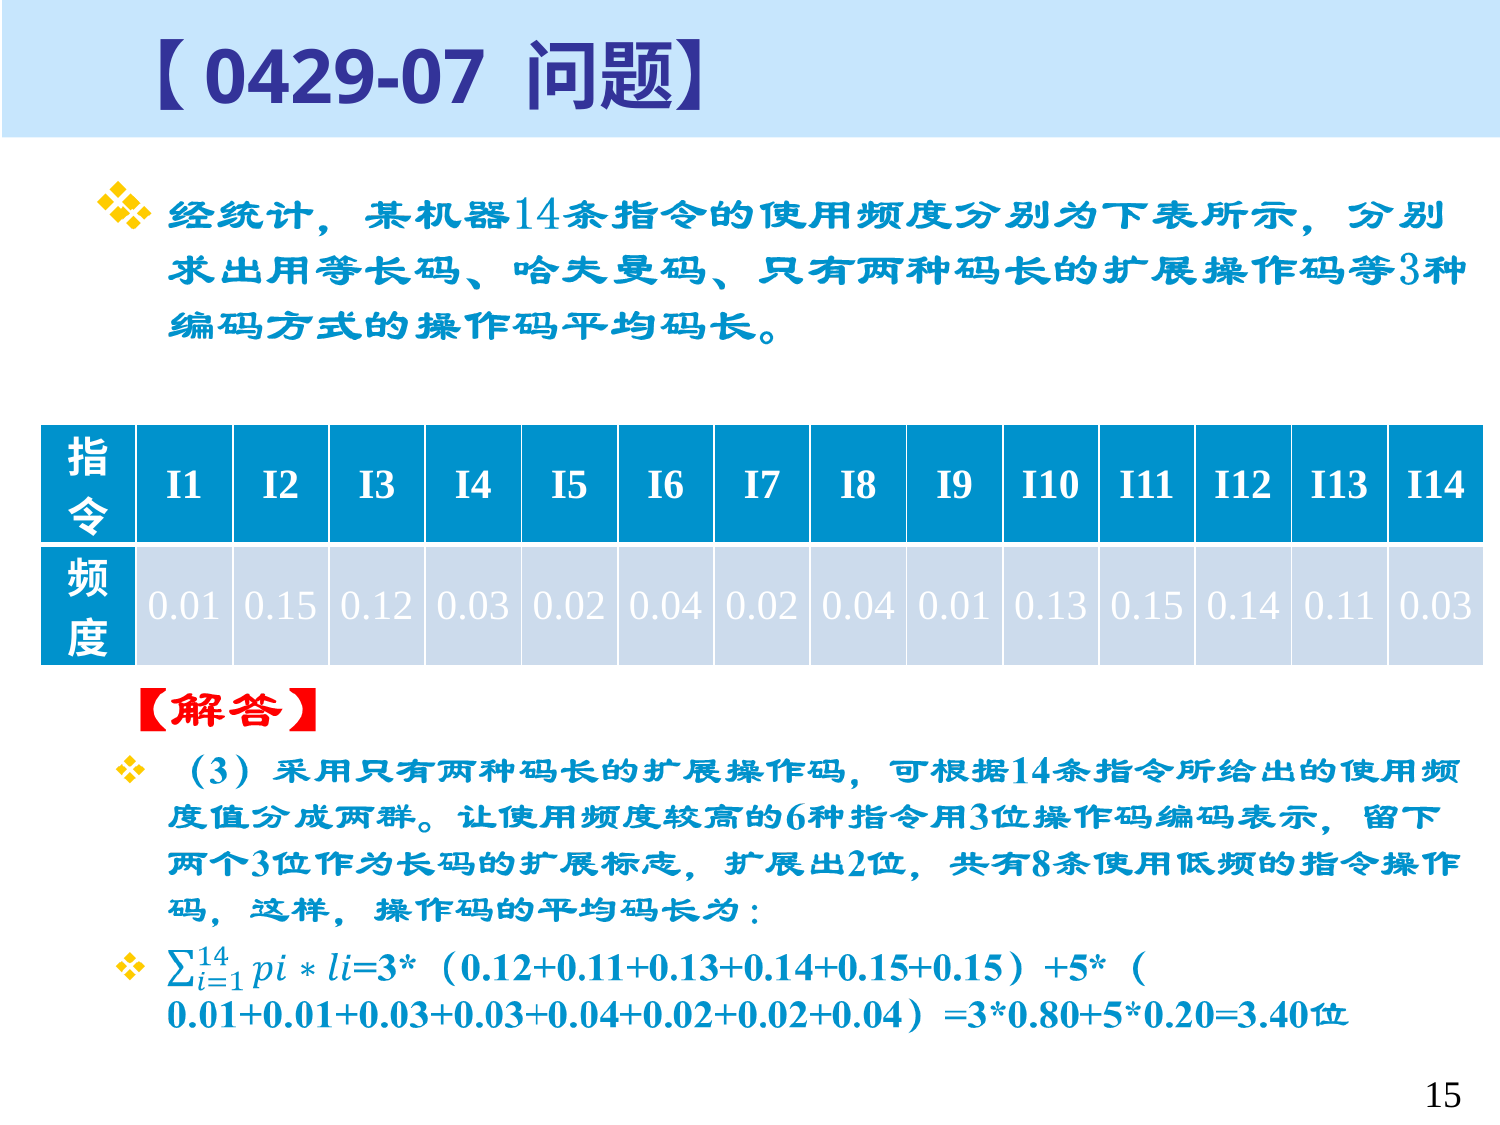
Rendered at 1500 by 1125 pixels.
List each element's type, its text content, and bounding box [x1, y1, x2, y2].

table_header I6 [619, 425, 713, 542]
table_header I12 [1196, 425, 1291, 542]
table_header 指令 [41, 425, 135, 542]
table_header I3 [330, 425, 424, 542]
table_cell 0.13 [1004, 547, 1098, 665]
table_cell 0.04 [619, 547, 713, 665]
table_cell 频度 [41, 547, 135, 665]
table_cell 0.01 [907, 547, 1002, 665]
table_header I13 [1292, 425, 1387, 542]
list [77, 167, 1500, 1109]
table_cell 0.12 [330, 547, 424, 665]
table_header I14 [1389, 425, 1483, 542]
table_cell 0.04 [811, 547, 906, 665]
table_header I4 [426, 425, 521, 542]
table_cell 0.14 [1196, 547, 1291, 665]
table_cell 0.02 [715, 547, 809, 665]
table_cell 0.15 [234, 547, 328, 665]
table_header I1 [137, 425, 232, 542]
table_header I2 [234, 425, 328, 542]
table_header I9 [907, 425, 1002, 542]
title 【0429-07 问题】 [96, 23, 1472, 124]
table_header I11 [1100, 425, 1194, 542]
table_header I10 [1004, 425, 1098, 542]
table_header I8 [811, 425, 906, 542]
table_cell 0.03 [426, 547, 521, 665]
table_cell 0.11 [1292, 547, 1387, 665]
table_cell 0.03 [1389, 547, 1483, 665]
table_cell 0.01 [137, 547, 232, 665]
table_cell 0.02 [522, 547, 617, 665]
table_cell 0.15 [1100, 547, 1194, 665]
table_header I7 [715, 425, 809, 542]
table_header I5 [522, 425, 617, 542]
